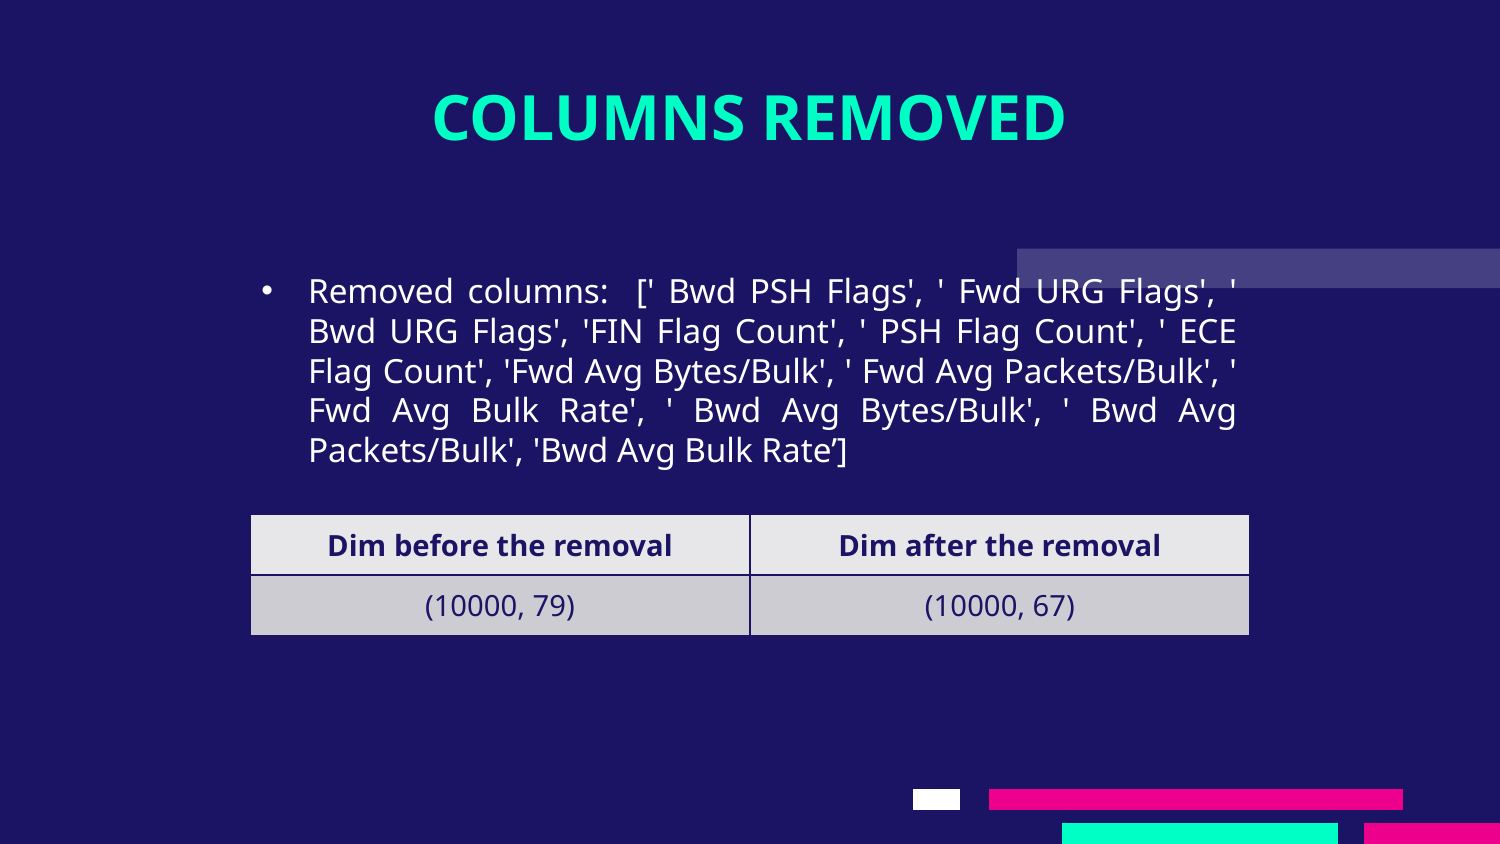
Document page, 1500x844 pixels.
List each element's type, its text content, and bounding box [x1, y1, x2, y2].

table_header Dim before the removal [251, 515, 749, 574]
table_cell (10000, 67) [751, 576, 1249, 635]
text_box COLUMNS REMOVED [176, 63, 1324, 174]
text_box Removed columns: [' Bwd PSH Flags', ' Fwd URG Flags', ' Bwd URG Flags', 'FIN Flag Count', ' PSH Flag Count', ' ECE Flag Count', 'Fwd Avg Bytes/Bulk', ' Fwd Avg Packets/Bulk', ' Fwd Avg Bulk Rate', ' Bwd Avg Bytes/Bulk', ' Bwd Avg Packets/Bulk', 'Bwd Avg Bulk Rate’] [246, 254, 1254, 458]
table_cell (10000, 79) [251, 576, 749, 635]
table_header Dim after the removal [751, 515, 1249, 574]
